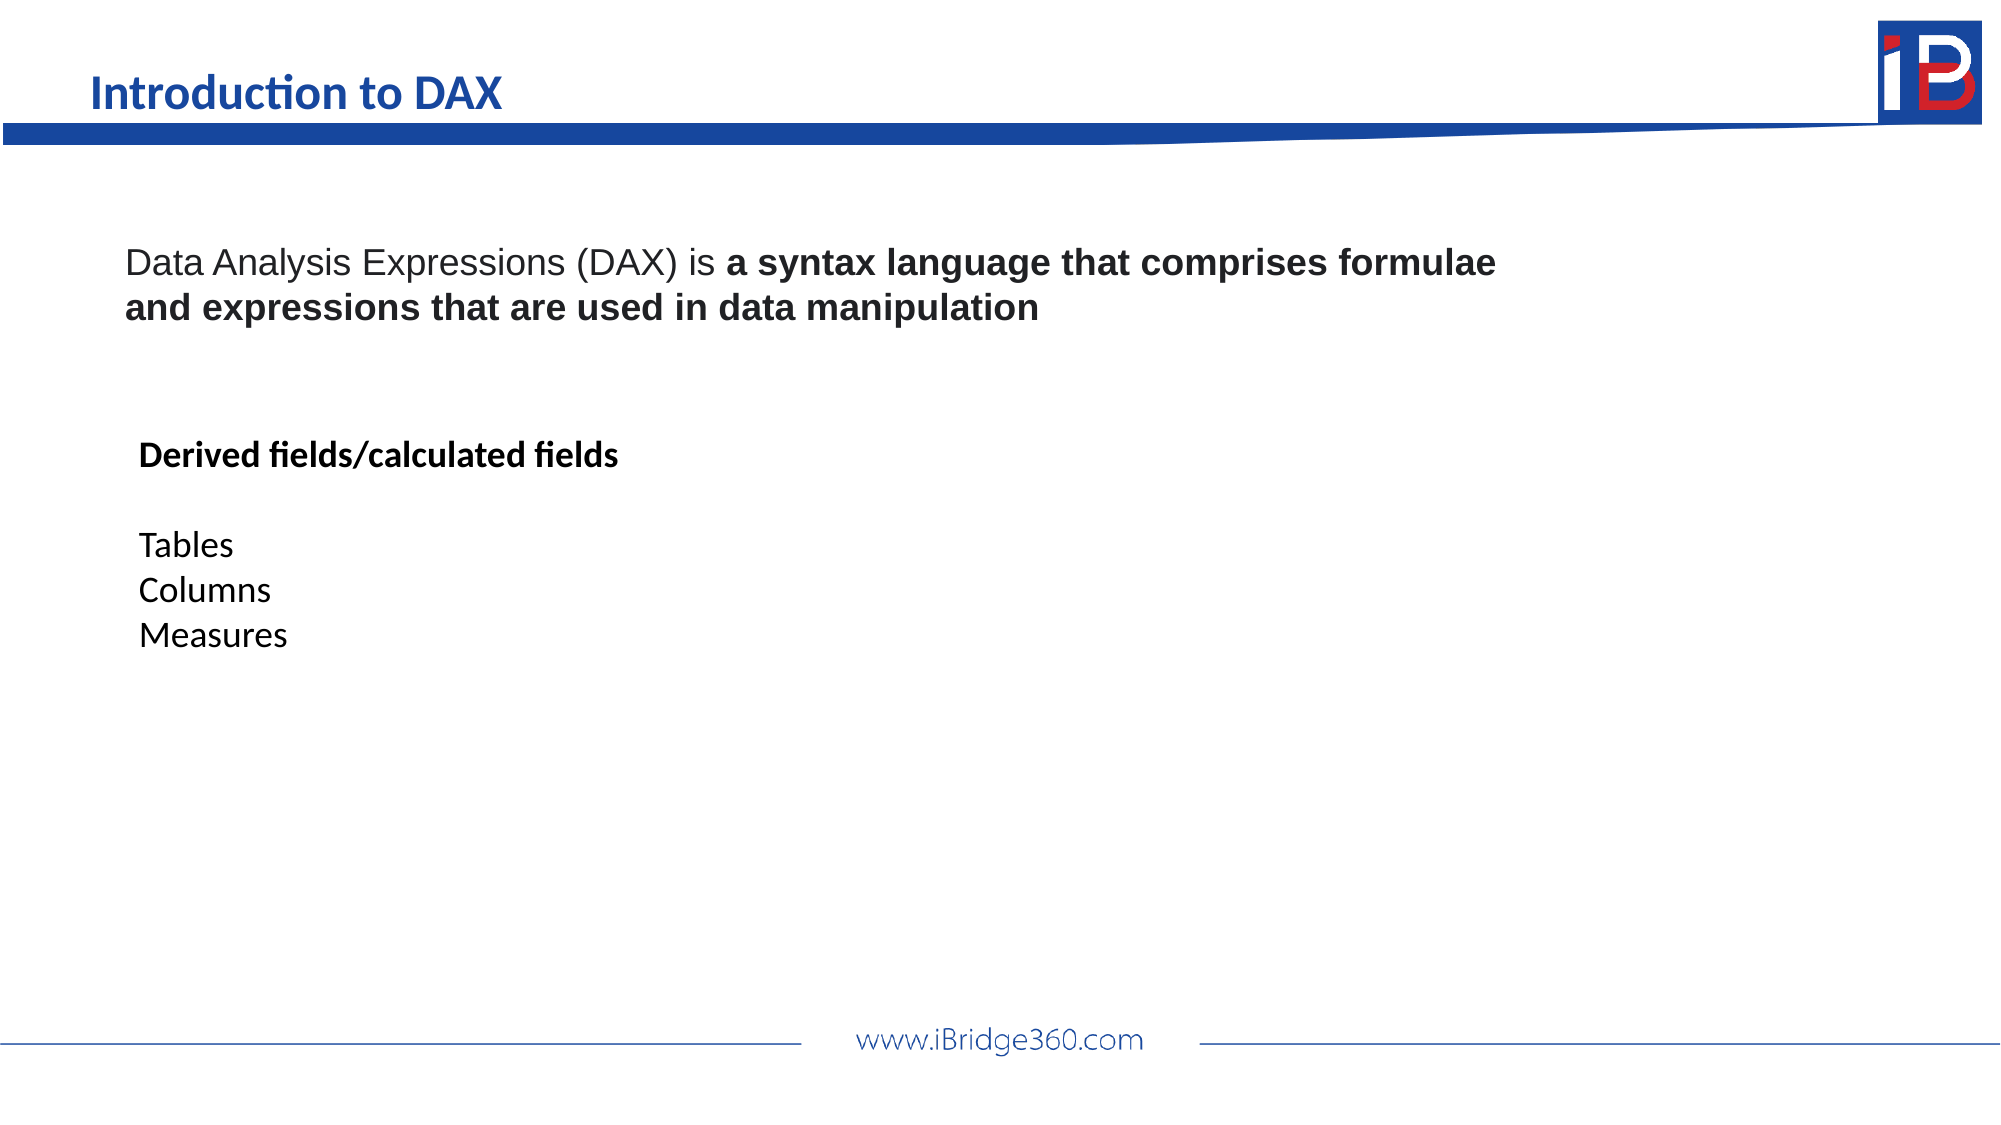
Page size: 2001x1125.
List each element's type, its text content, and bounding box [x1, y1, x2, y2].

text_box Derived fields/calculated fields Tables Columns Measures [124, 422, 1125, 663]
picture [0, 7, 1993, 145]
text_box Data Analysis Expressions (DAX) is a syntax language that comprises formulae and expressions that are used in data manipulation [110, 230, 1551, 335]
picture [0, 1023, 2001, 1057]
list Introduction to DAX [75, 22, 1511, 118]
